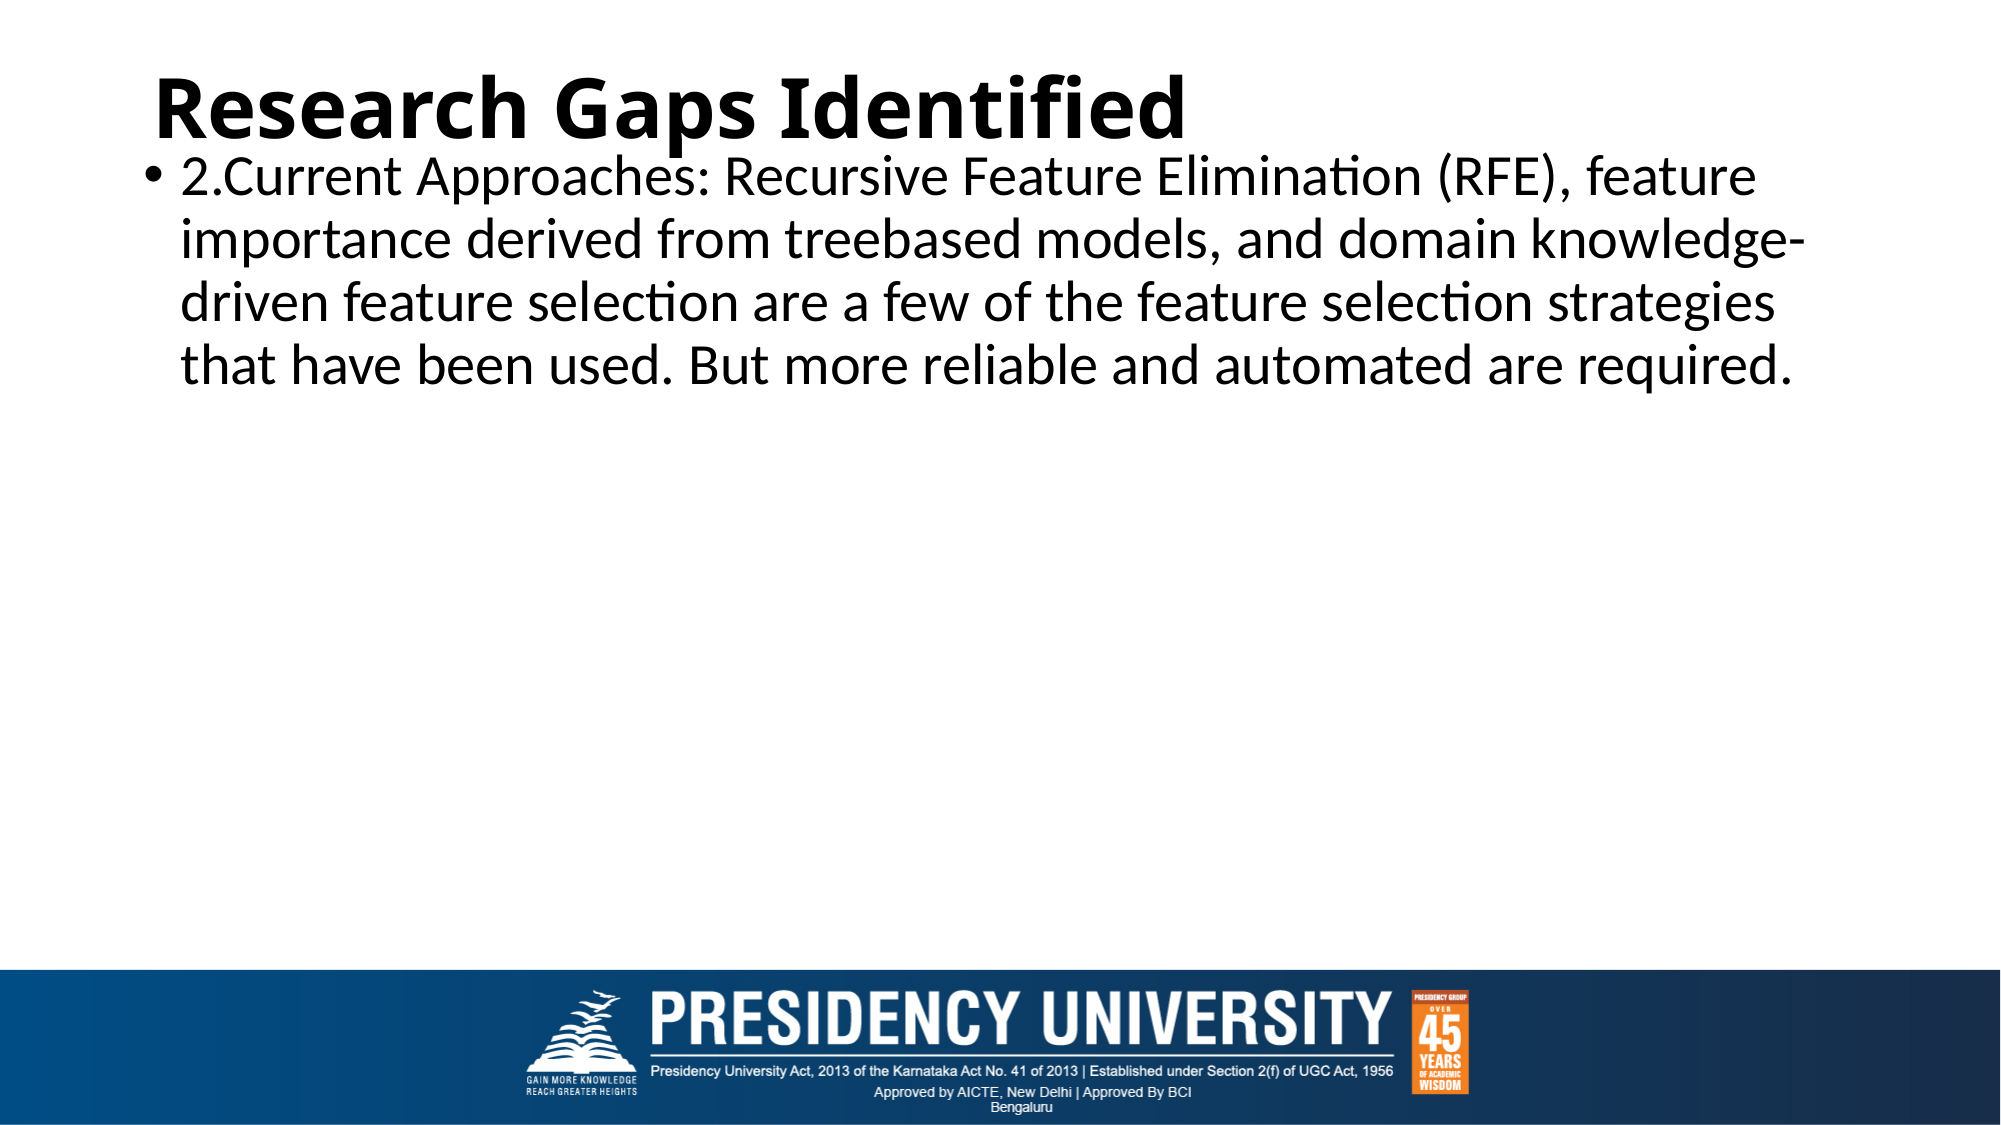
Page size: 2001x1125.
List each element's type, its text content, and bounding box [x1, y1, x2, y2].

list 2.Current Approaches: Recursive Feature Elimination (RFE), feature importance derived from treebased models, and domain knowledge- driven feature selection are a few of the feature selection strategies that have been used. But more reliable and automated are required. [127, 137, 1854, 988]
picture [0, 0, 2001, 1125]
title Research Gaps Identified [136, 59, 1863, 165]
